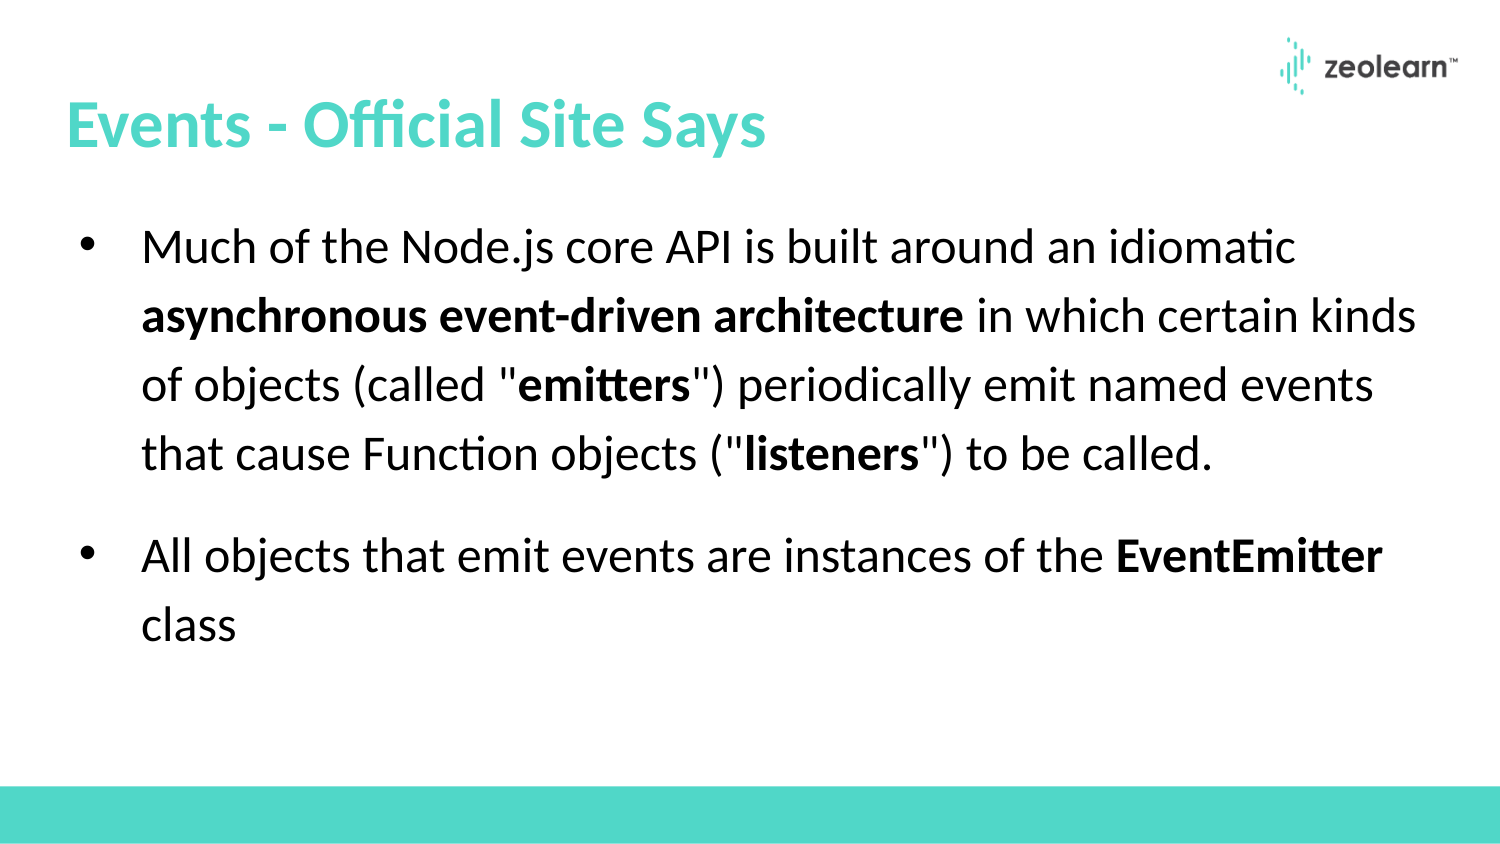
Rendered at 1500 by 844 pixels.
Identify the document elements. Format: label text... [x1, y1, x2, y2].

list Much of the Node.js core API is built around an idiomatic asynchronous event-driven architecture in which certain kinds of objects (called "emitters") periodically emit named events that cause Function objects ("listeners") to be called. All objects that emit events are instances of the EventEmitter class [51, 189, 1449, 750]
picture [1264, 28, 1474, 105]
title Events - Official Site Says [51, 72, 1449, 167]
